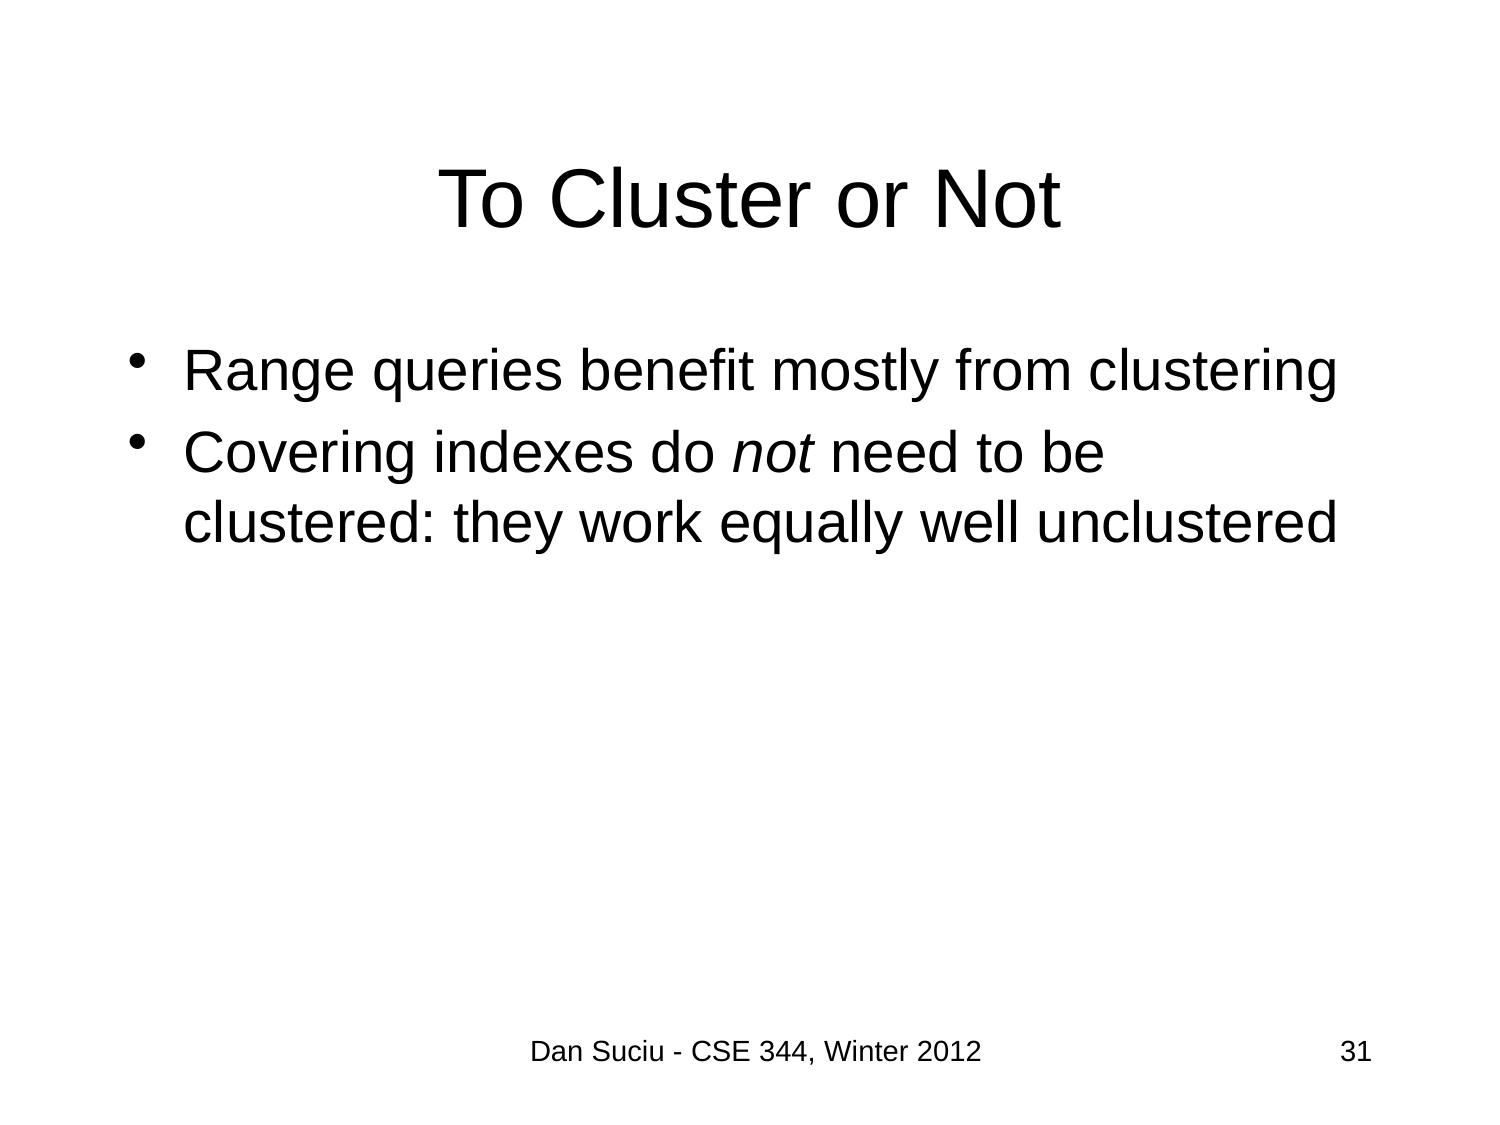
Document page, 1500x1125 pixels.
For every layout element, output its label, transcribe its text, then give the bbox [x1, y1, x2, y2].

slide_number 31 [1074, 1024, 1388, 1101]
list Range queries benefit mostly from clustering Covering indexes do not need to be clustered: they work equally well unclustered [112, 324, 1388, 1001]
title To Cluster or Not [112, 99, 1388, 288]
footer Dan Suciu - CSE 344, Winter 2012 [474, 1024, 1038, 1101]
